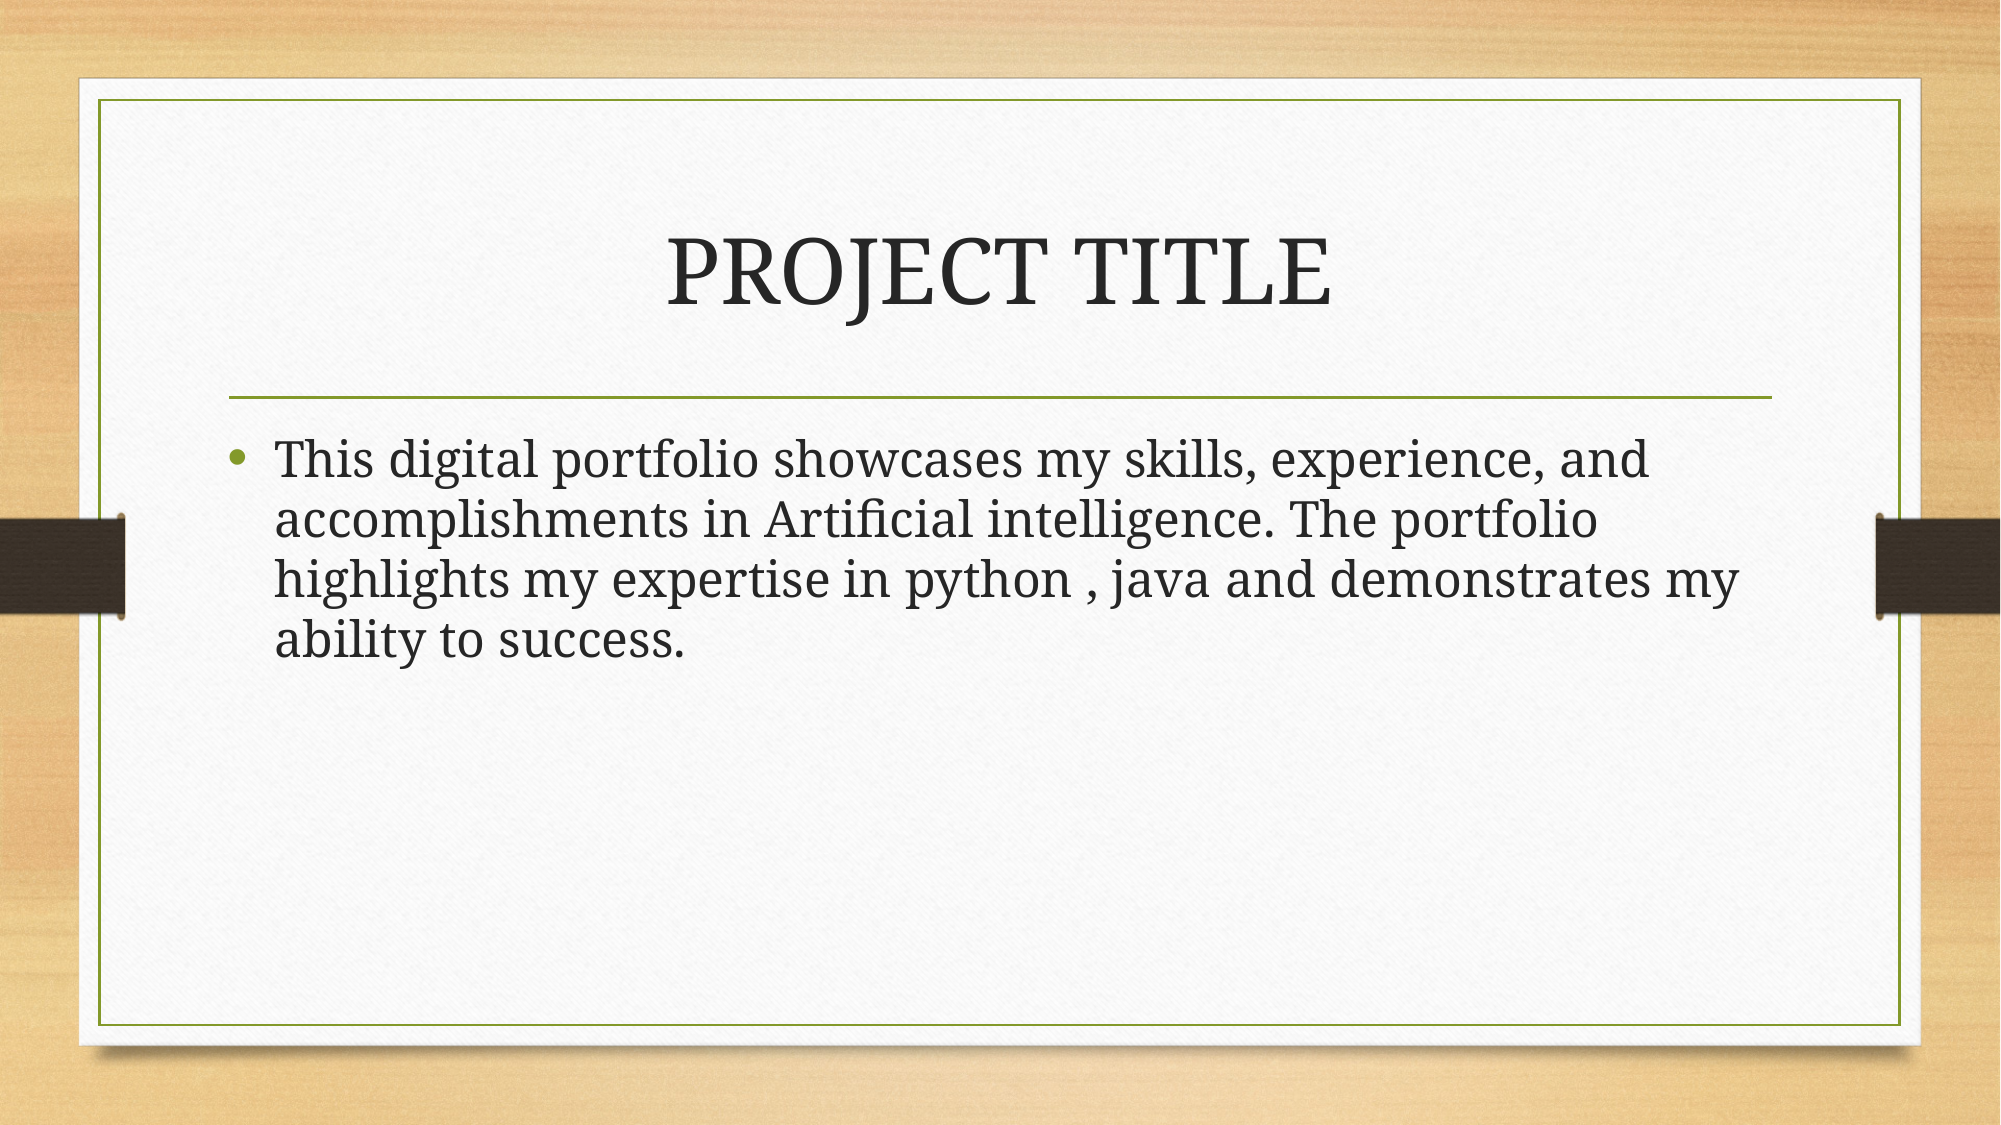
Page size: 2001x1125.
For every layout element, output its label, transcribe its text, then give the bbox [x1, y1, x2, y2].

picture [0, 0, 2001, 1125]
title PROJECT TITLE [212, 161, 1788, 375]
list This digital portfolio showcases my skills, experience, and accomplishments in Artificial intelligence. The portfolio highlights my expertise in python , java and demonstrates my ability to success. [212, 419, 1788, 964]
